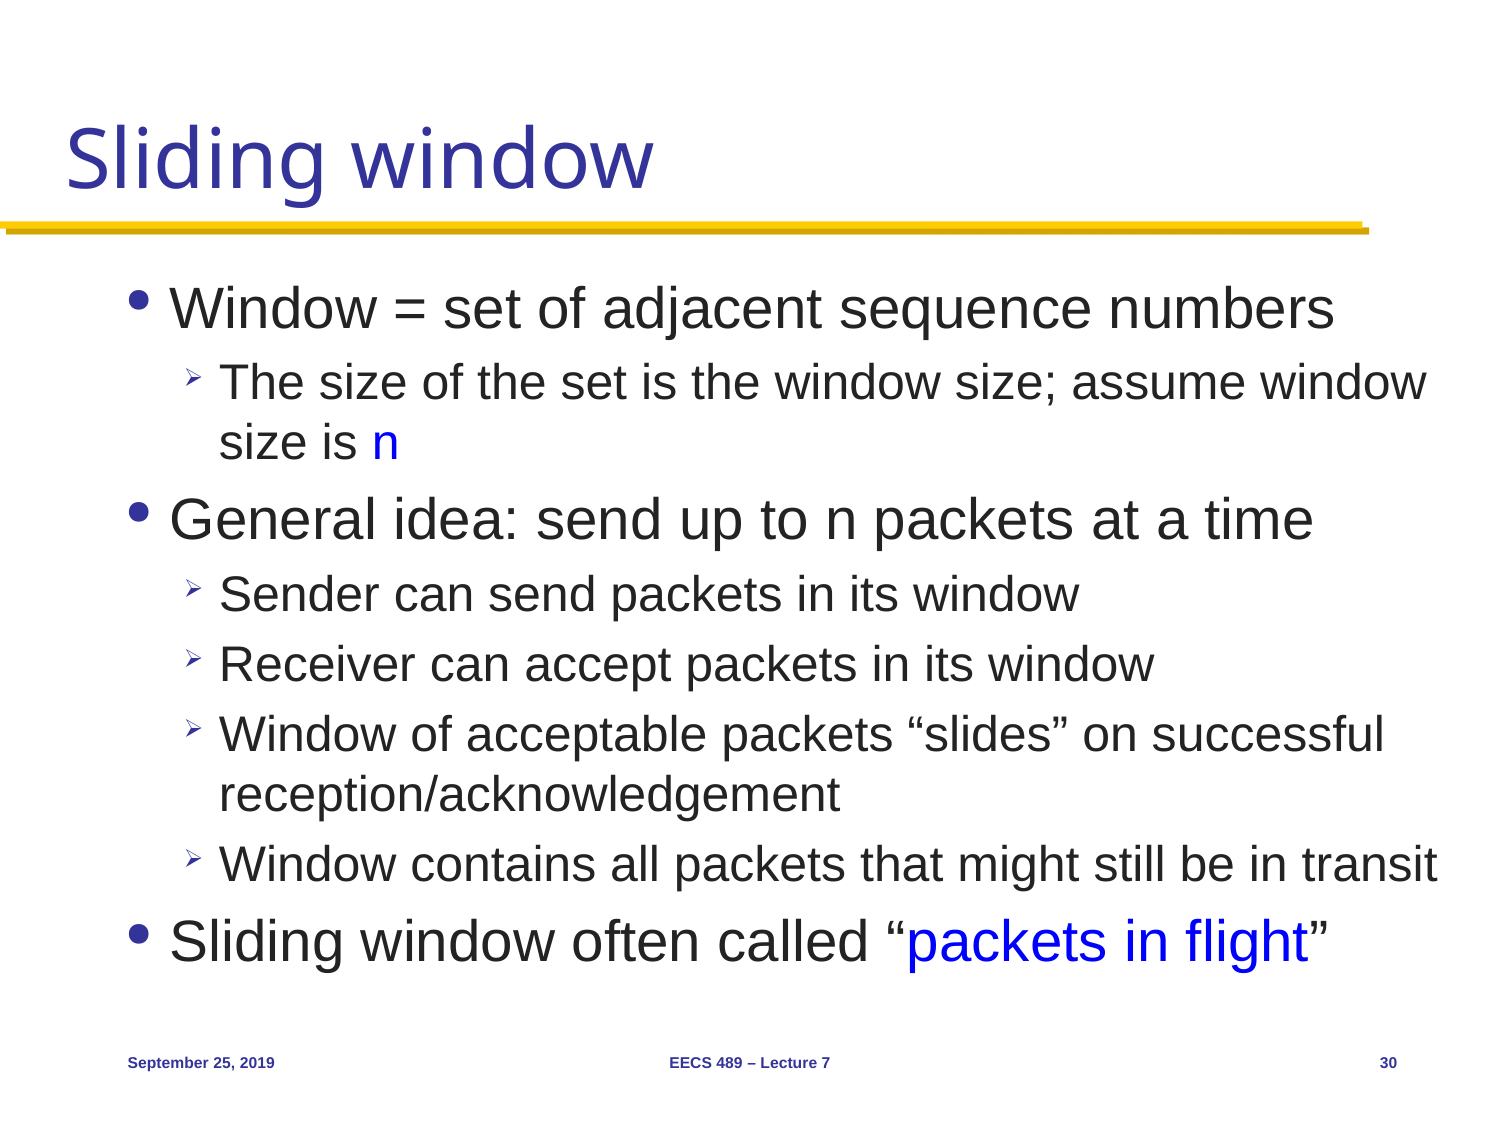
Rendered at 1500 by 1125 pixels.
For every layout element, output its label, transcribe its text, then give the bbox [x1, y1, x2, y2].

title Sliding window [49, 24, 1451, 213]
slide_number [112, 1024, 426, 1101]
list Window = set of adjacent sequence numbers The size of the set is the window size; assume window size is n General idea: send up to n packets at a time Sender can send packets in its window Receiver can accept packets in its window Window of acceptable packets “slides” on successful reception/acknowledgement Window contains all packets that might still be in transit Sliding window often called “packets in flight” [112, 262, 1488, 988]
footer EECS 489 – Lecture 7 [512, 1024, 988, 1101]
slide_number 30 [1312, 1024, 1413, 1101]
